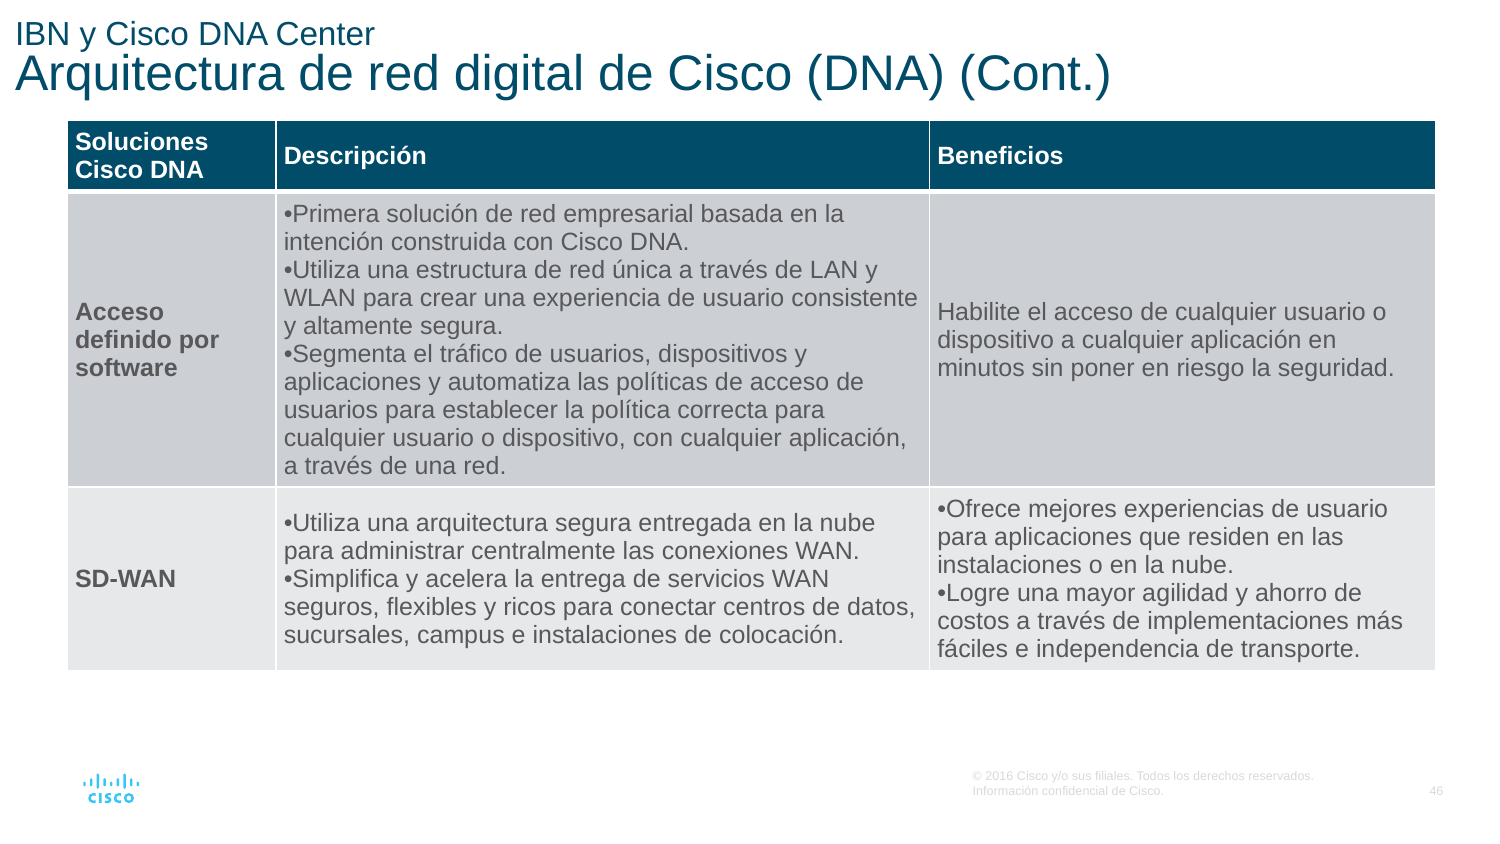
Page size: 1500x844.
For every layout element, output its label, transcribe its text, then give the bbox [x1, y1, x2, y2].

table_cell Ofrece mejores experiencias de usuario para aplicaciones que residen en las instalaciones o en la nube. Logre una mayor agilidad y ahorro de costos a través de implementaciones más fáciles e independencia de transporte. [930, 488, 1435, 670]
table_cell Utiliza una arquitectura segura entregada en la nube para administrar centralmente las conexiones WAN. Simplifica y acelera la entrega de servicios WAN seguros, flexibles y ricos para conectar centros de datos, sucursales, campus e instalaciones de colocación. [277, 488, 929, 670]
table_header Beneficios [930, 121, 1435, 189]
table_header Descripción [277, 121, 929, 189]
title IBN y Cisco DNA Center Arquitectura de red digital de Cisco (DNA) (Cont.) [0, 0, 1369, 121]
table_header Soluciones Cisco DNA [68, 121, 275, 189]
table_cell Primera solución de red empresarial basada en la intención construida con Cisco DNA. Utiliza una estructura de red única a través de LAN y WLAN para crear una experiencia de usuario consistente y altamente segura. Segmenta el tráfico de usuarios, dispositivos y aplicaciones y automatiza las políticas de acceso de usuarios para establecer la política correcta para cualquier usuario o dispositivo, con cualquier aplicación, a través de una red. [277, 194, 929, 486]
table_cell Acceso definido por software [68, 194, 275, 486]
table_cell SD-WAN [68, 488, 275, 670]
table_cell Habilite el acceso de cualquier usuario o dispositivo a cualquier aplicación en minutos sin poner en riesgo la seguridad. [930, 194, 1435, 486]
